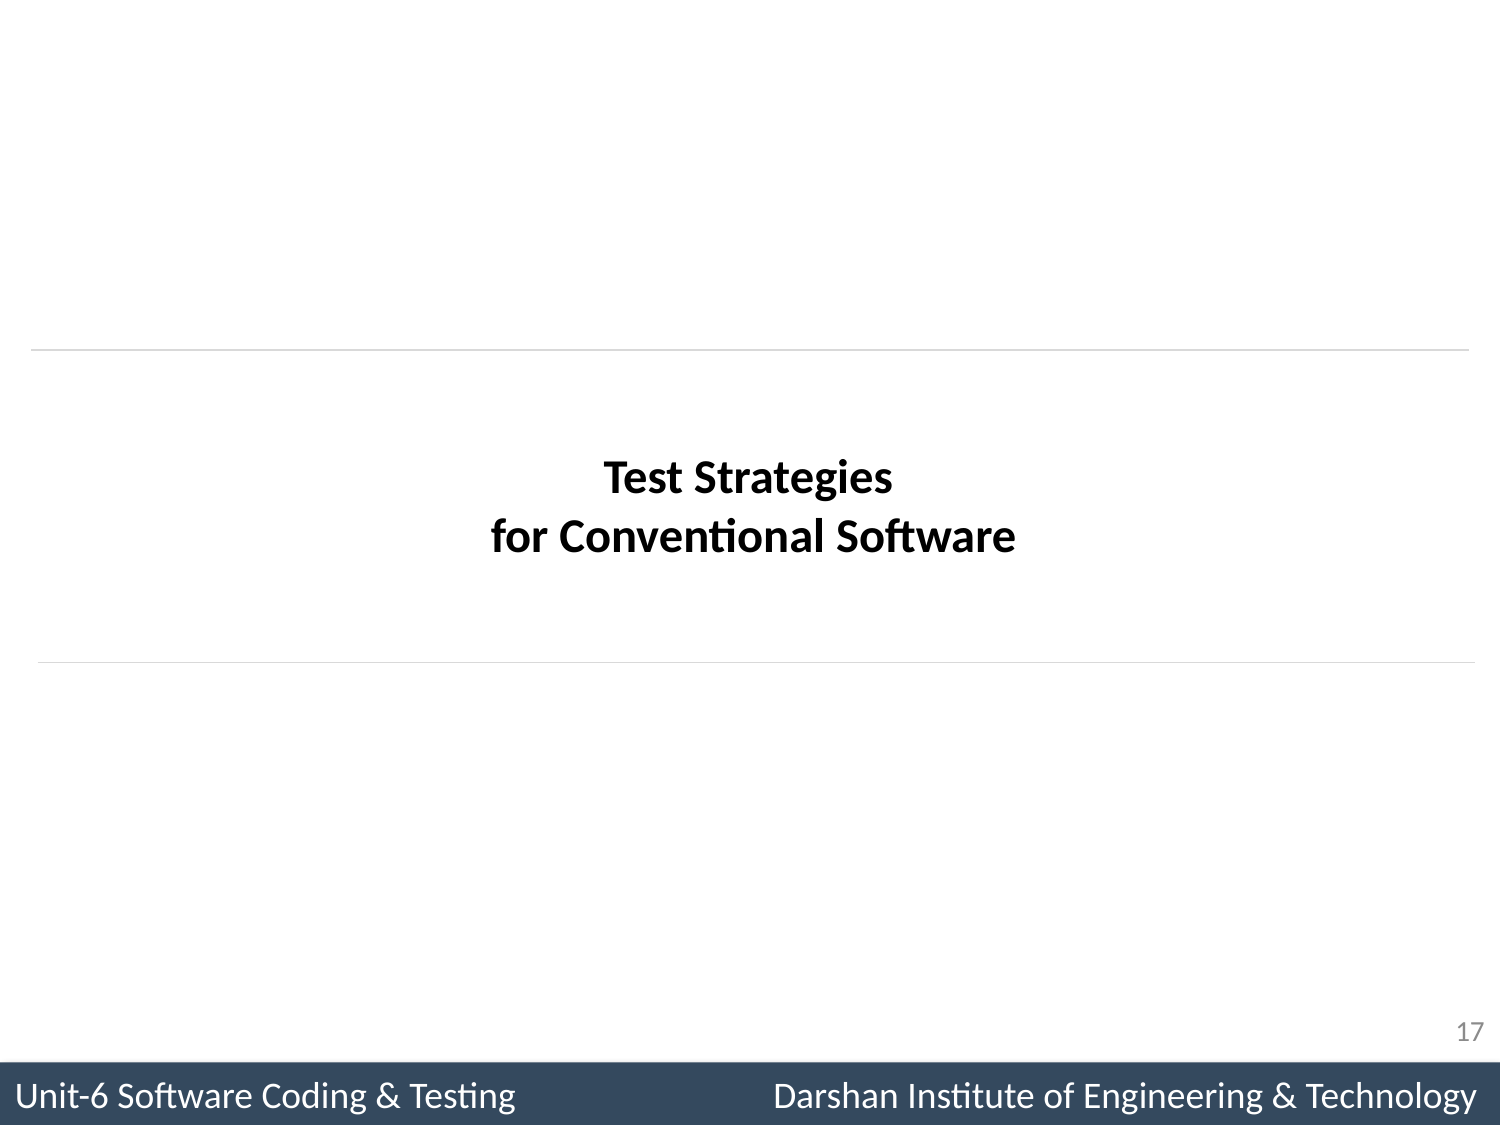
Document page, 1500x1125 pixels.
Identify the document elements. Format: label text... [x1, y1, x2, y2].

slide_number 17 [1149, 999, 1500, 1060]
title Test Strategies for Conventional Software [35, 437, 1473, 571]
